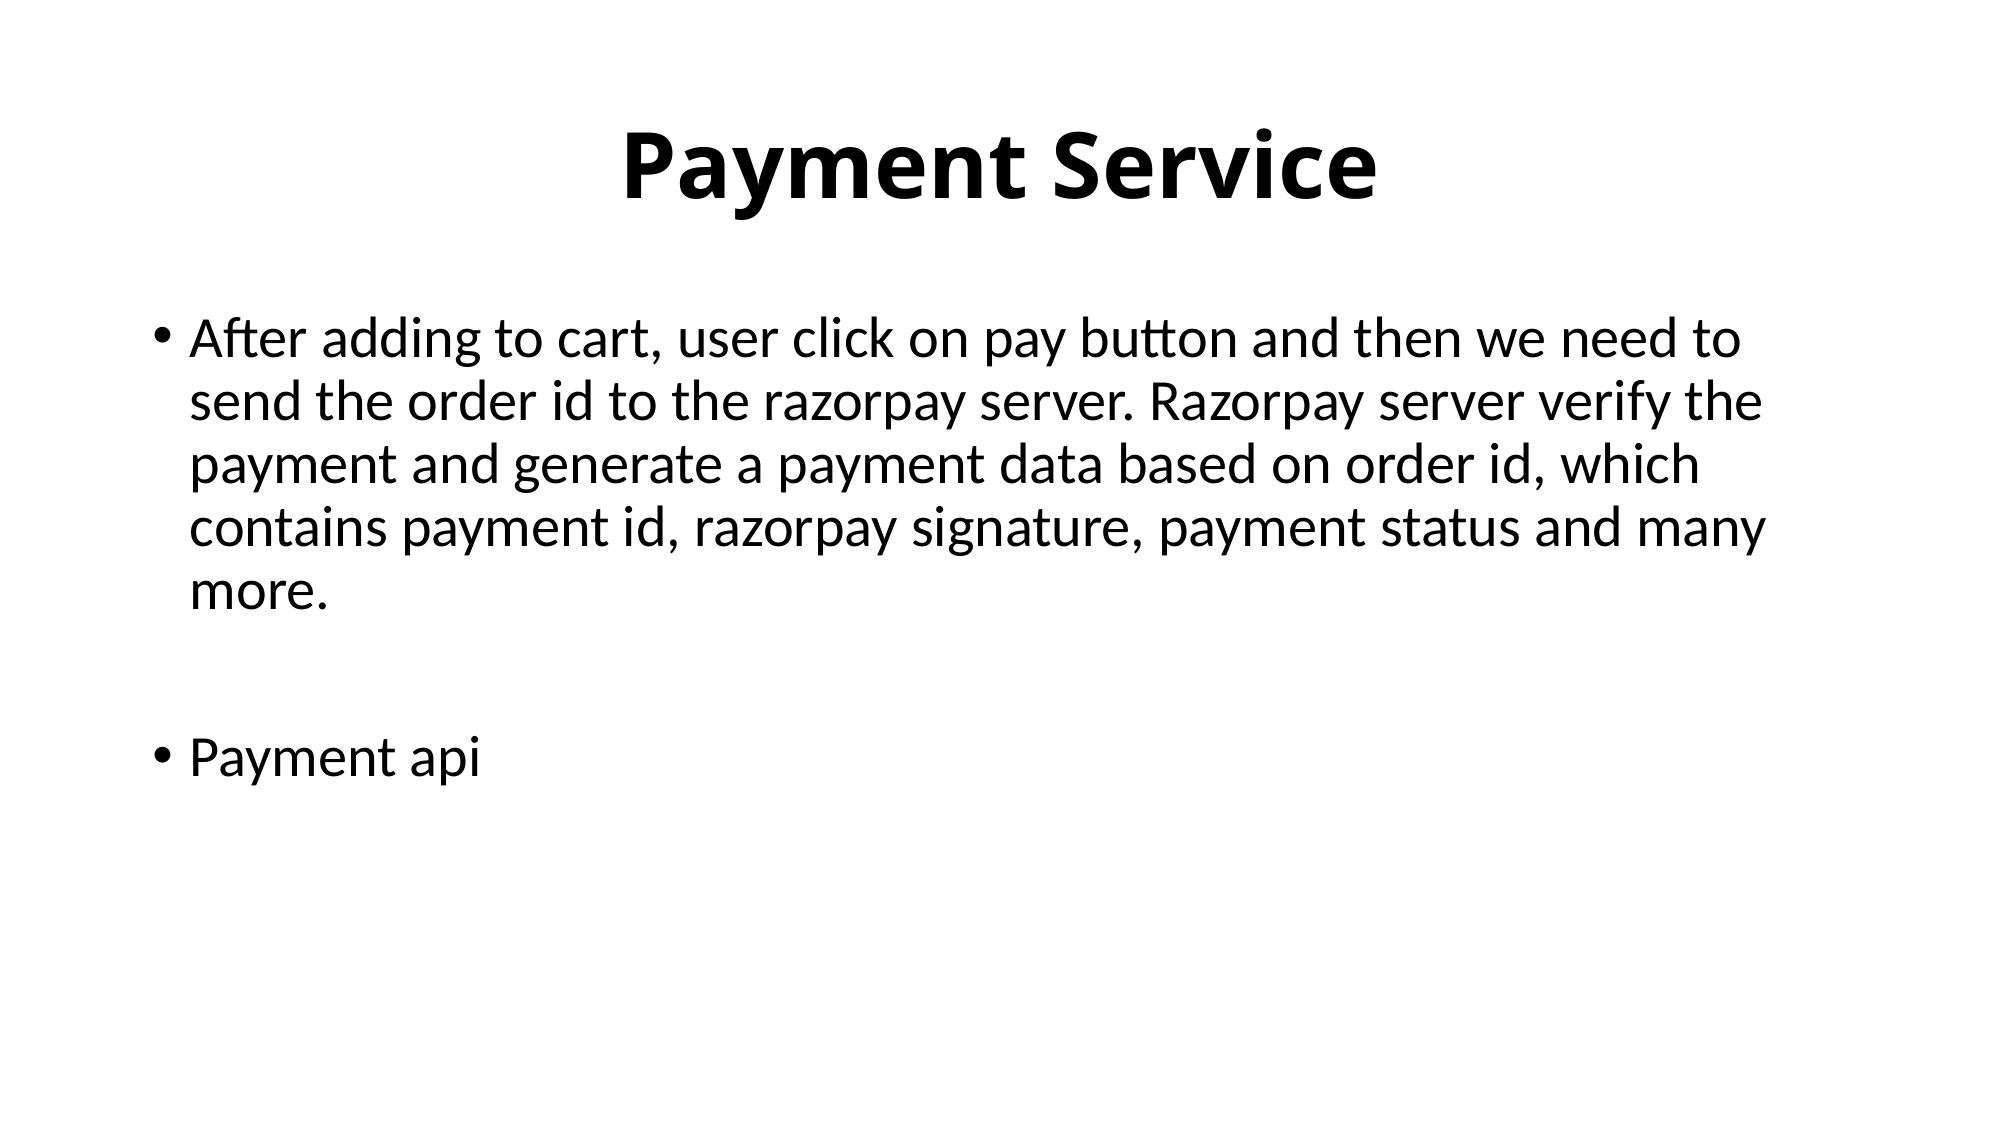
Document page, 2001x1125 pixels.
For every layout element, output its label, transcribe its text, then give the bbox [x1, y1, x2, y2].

title Payment Service [137, 59, 1863, 278]
list After adding to cart, user click on pay button and then we need to send the order id to the razorpay server. Razorpay server verify the payment and generate a payment data based on order id, which contains payment id, razorpay signature, payment status and many more. Payment api [137, 299, 1863, 1014]
